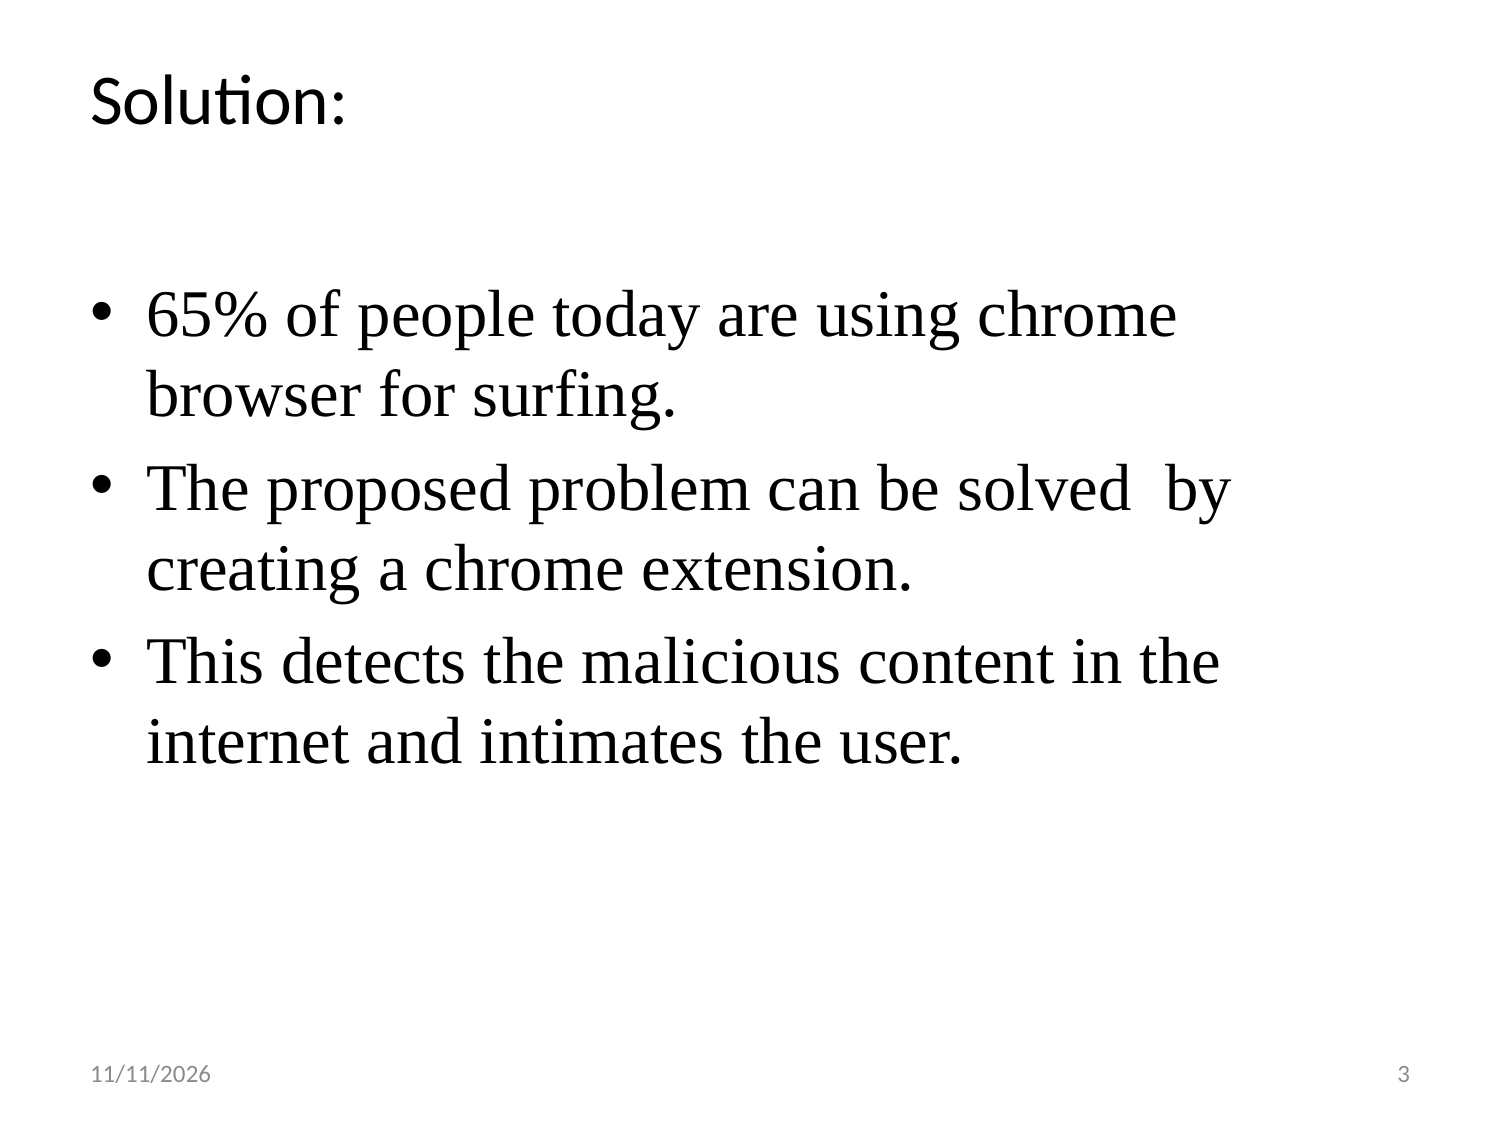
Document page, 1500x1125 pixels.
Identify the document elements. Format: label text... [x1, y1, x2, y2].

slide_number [75, 1042, 425, 1103]
title Solution: [75, 45, 1425, 233]
list 65% of people today are using chrome browser for surfing. The proposed problem can be solved by creating a chrome extension. This detects the malicious content in the internet and intimates the user. [75, 262, 1425, 1005]
slide_number 3 [1074, 1042, 1425, 1103]
